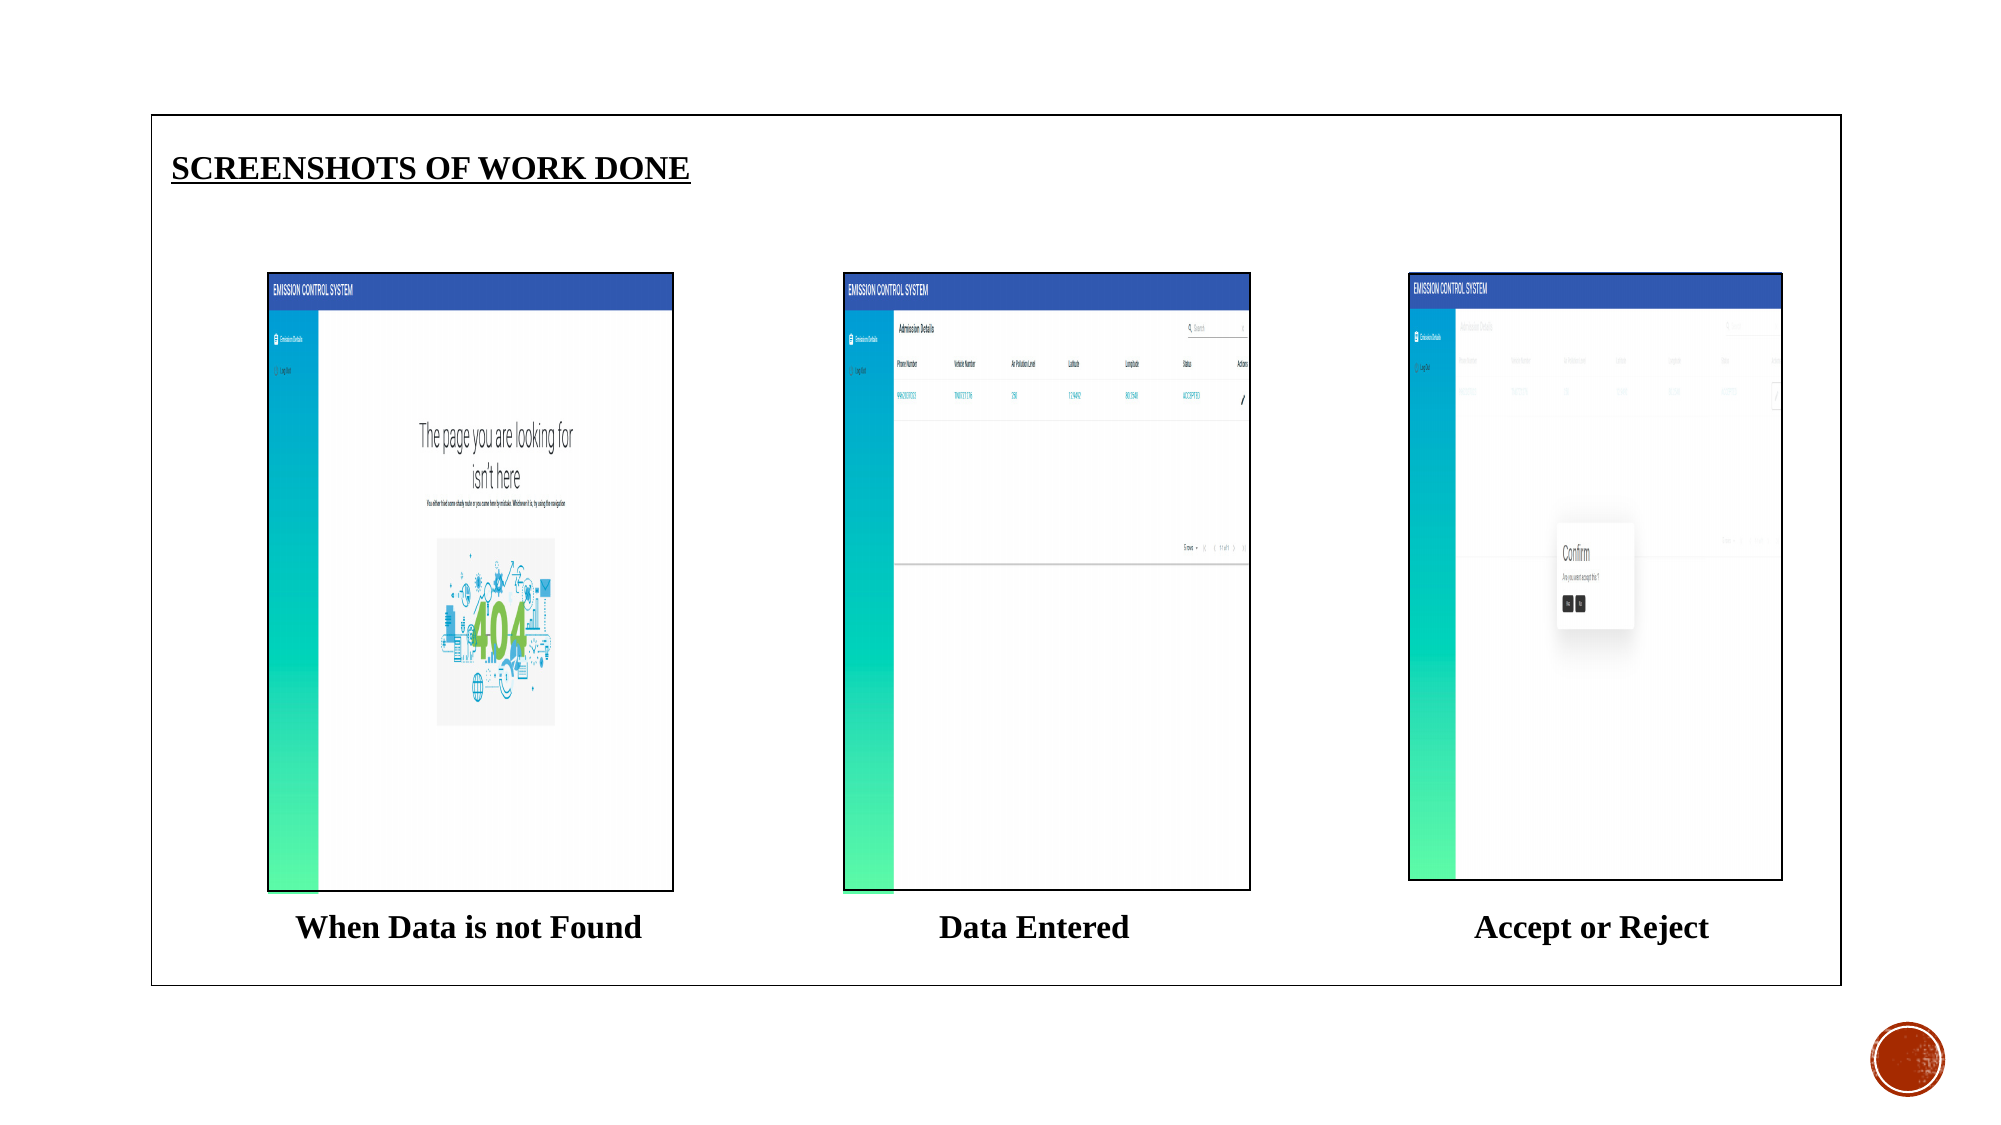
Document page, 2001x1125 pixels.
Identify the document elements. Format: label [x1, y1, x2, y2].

picture [270, 275, 672, 893]
picture [1412, 276, 1780, 878]
picture [846, 275, 1247, 893]
table_header [152, 116, 1840, 985]
